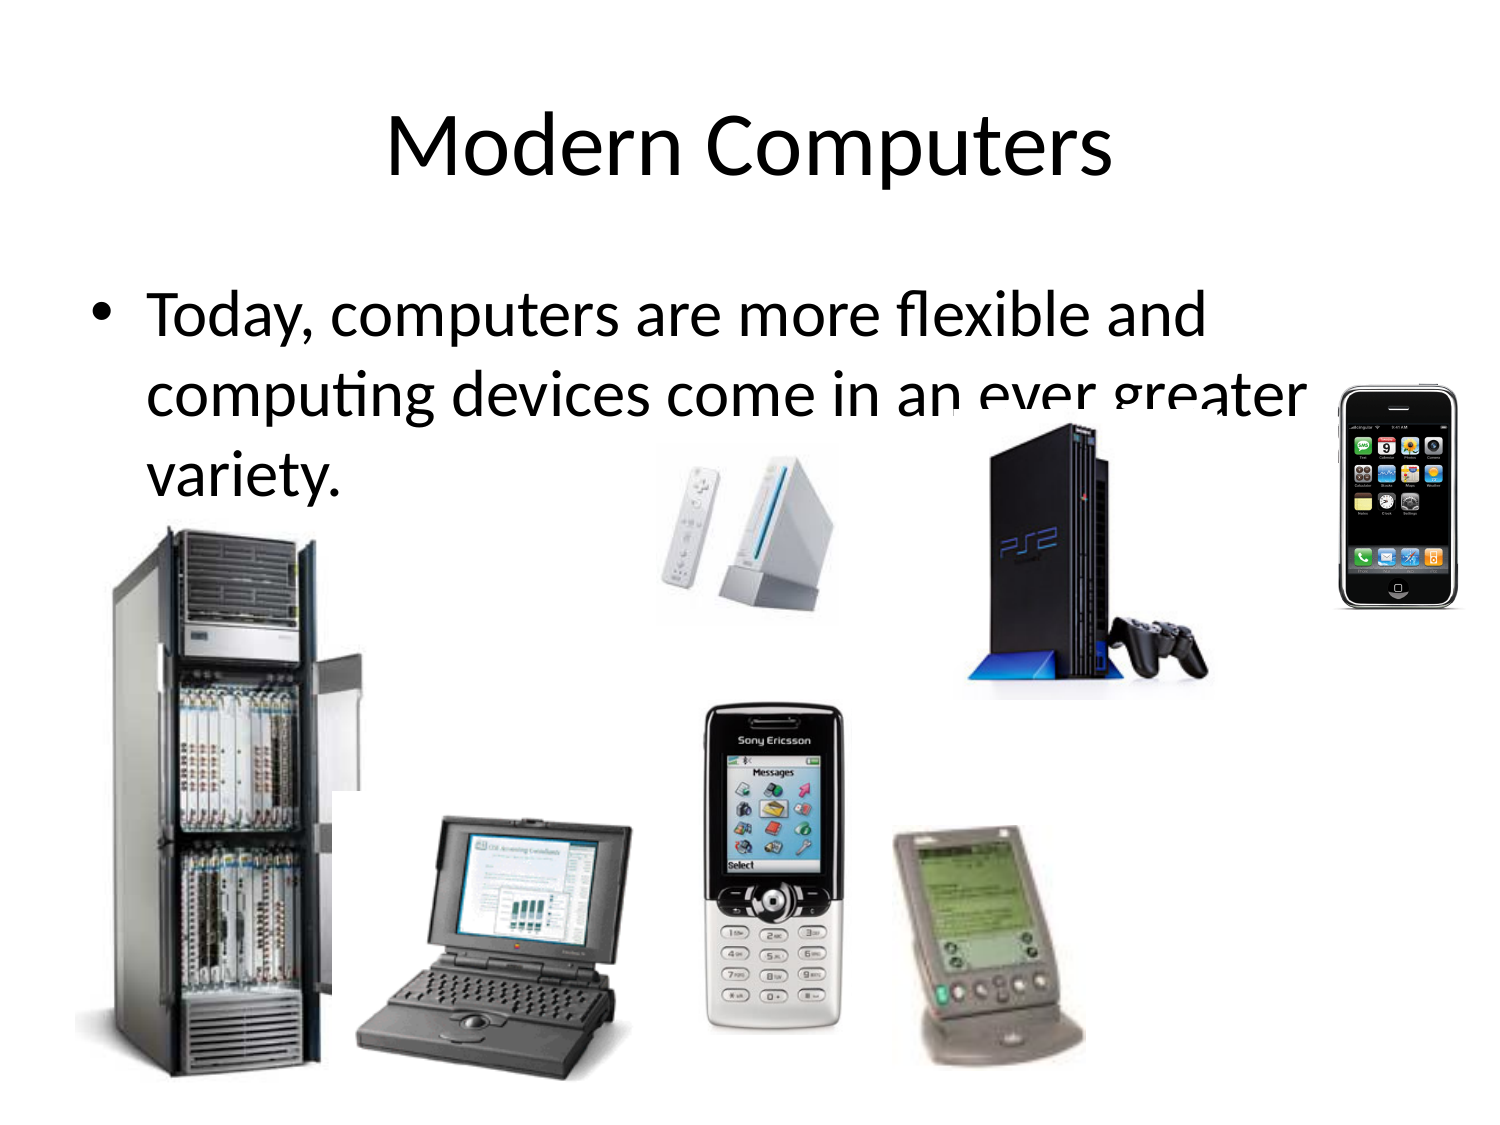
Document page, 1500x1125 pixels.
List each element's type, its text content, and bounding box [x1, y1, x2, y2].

picture [74, 507, 657, 1106]
picture [690, 699, 852, 1035]
title Modern Computers [75, 45, 1425, 233]
picture [1317, 368, 1474, 627]
picture [892, 825, 1086, 1072]
picture [656, 443, 839, 627]
list Today, computers are more flexible and computing devices come in an ever greater variety. [75, 262, 1425, 1005]
picture [953, 409, 1218, 700]
